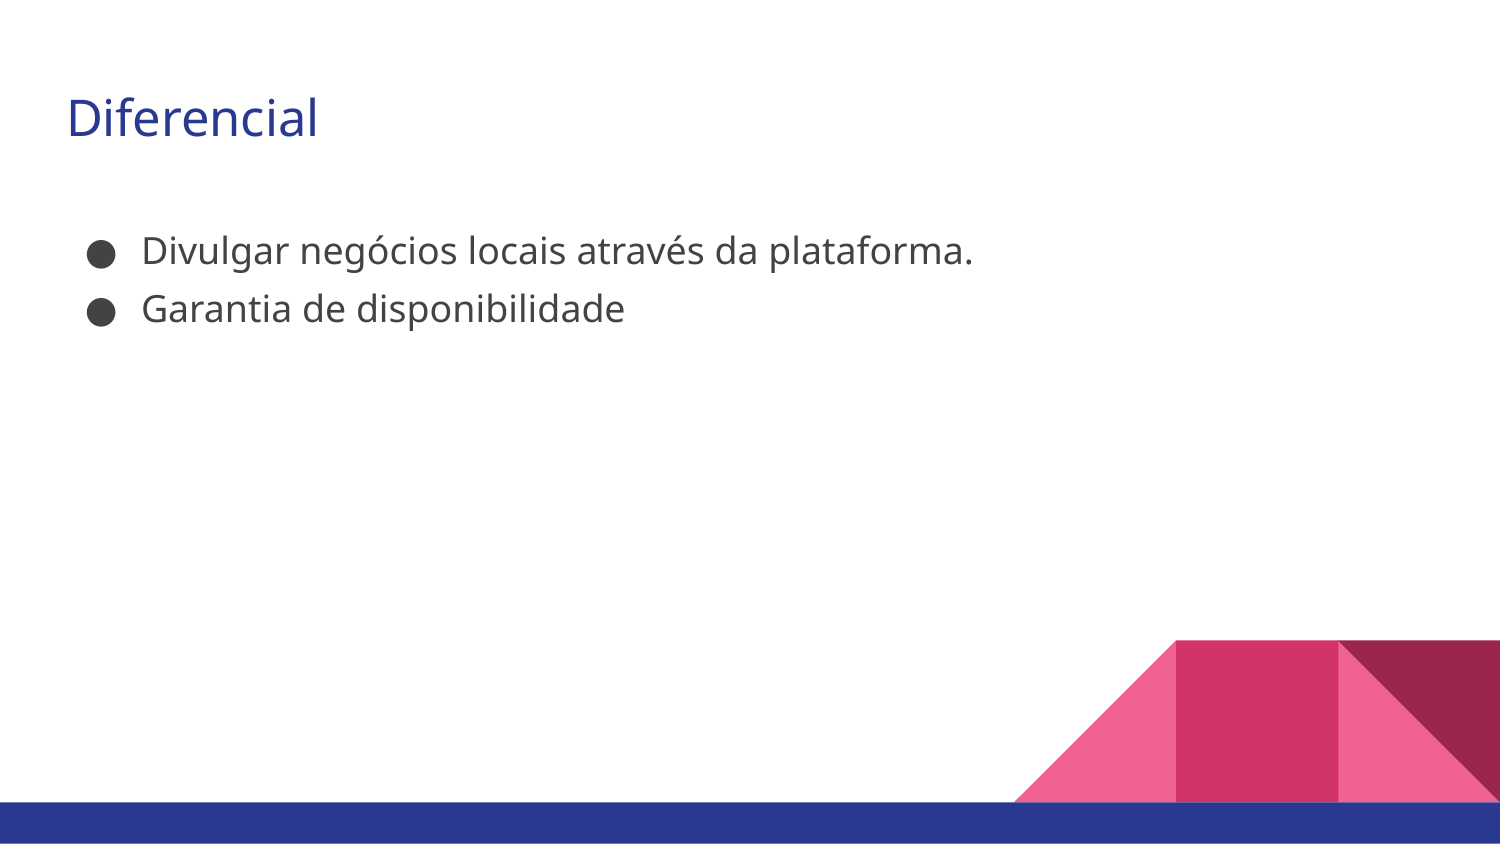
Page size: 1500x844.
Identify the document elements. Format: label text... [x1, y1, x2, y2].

list Divulgar negócios locais através da plataforma. Garantia de disponibilidade [51, 201, 1449, 750]
title Diferencial [51, 67, 1449, 167]
